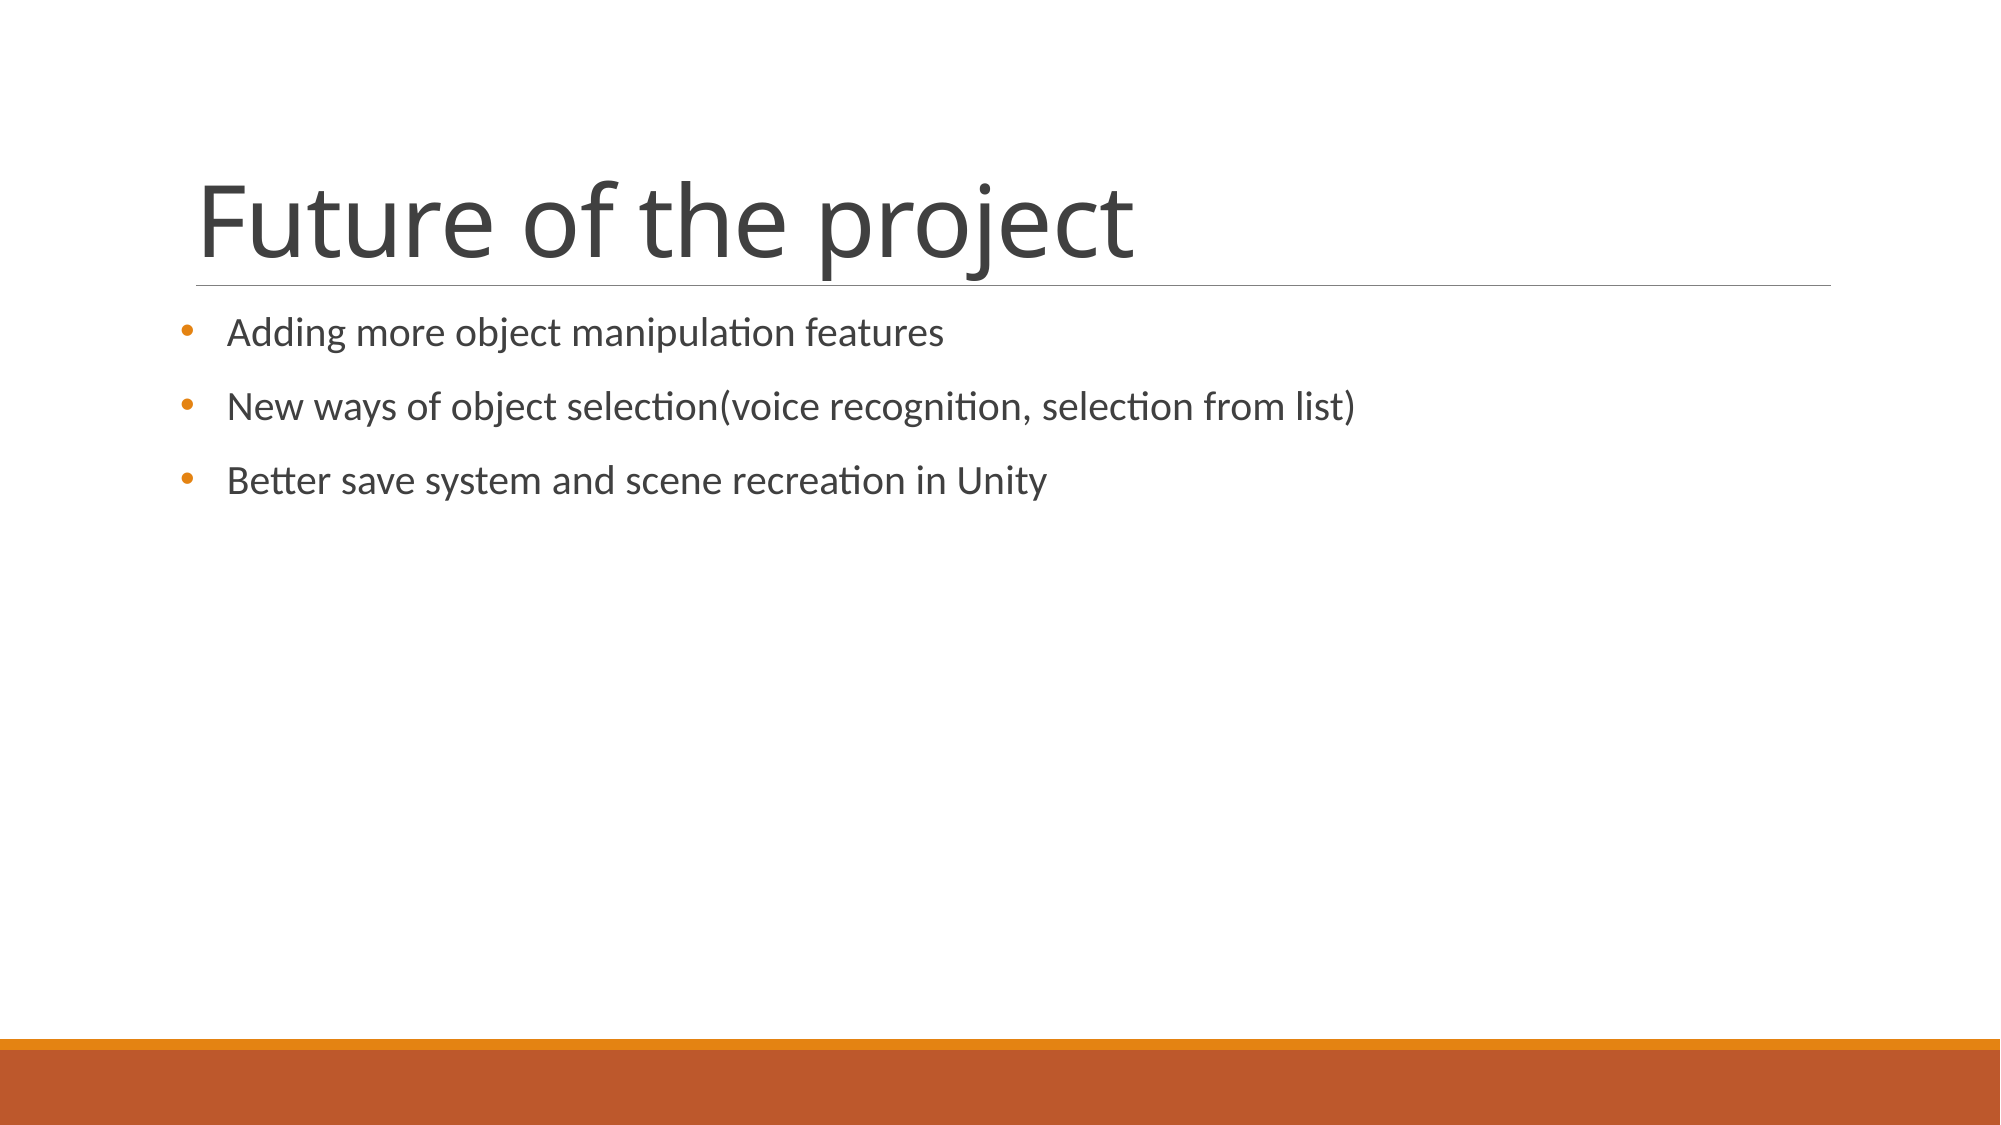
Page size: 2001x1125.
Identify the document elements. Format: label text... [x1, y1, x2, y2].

list Adding more object manipulation features New ways of object selection(voice recognition, selection from list) Better save system and scene recreation in Unity [180, 302, 1830, 963]
title Future of the project [180, 47, 1830, 285]
